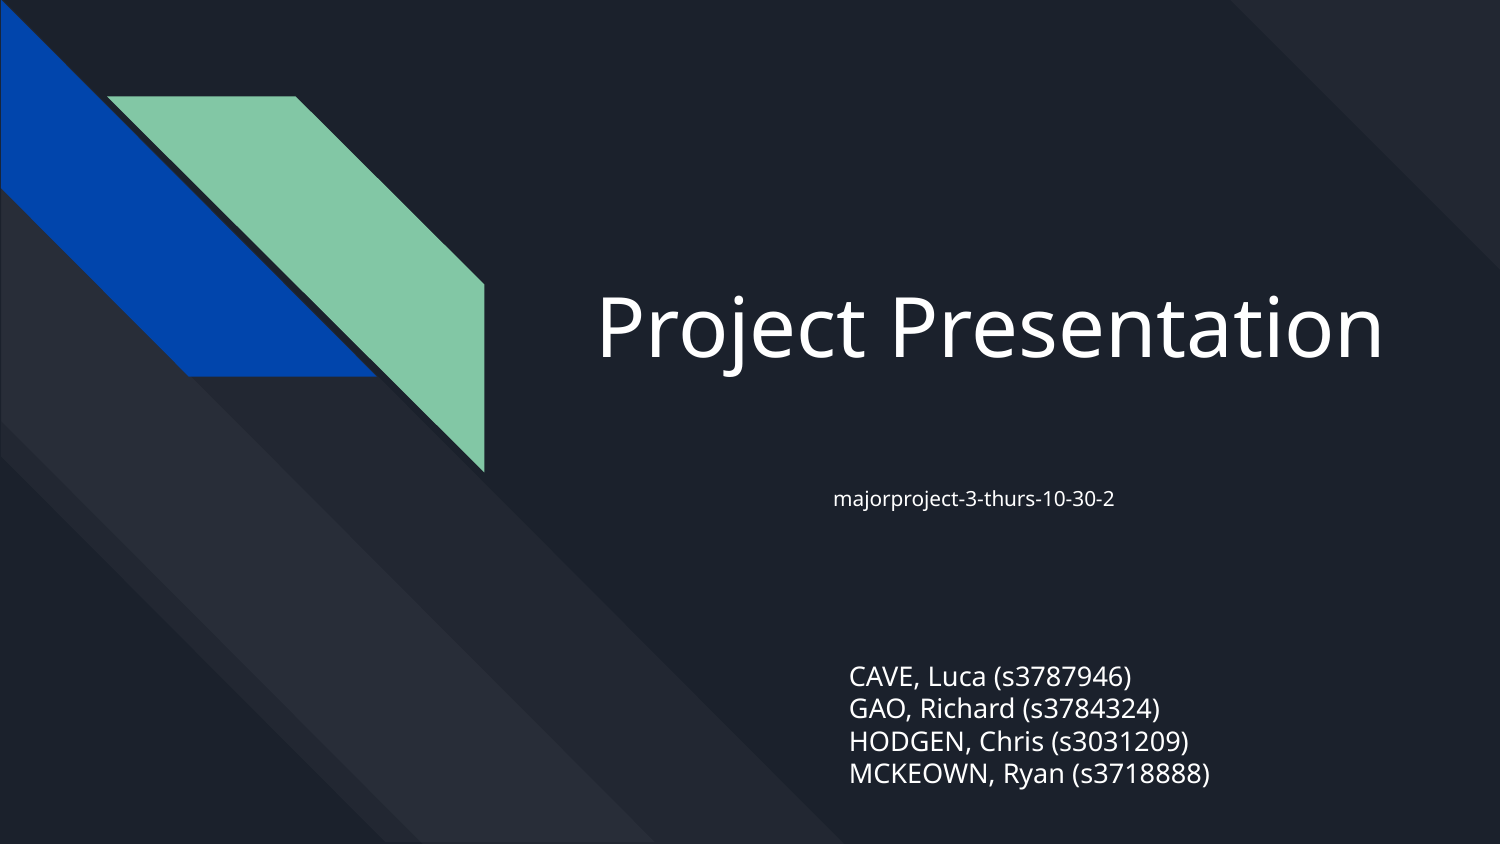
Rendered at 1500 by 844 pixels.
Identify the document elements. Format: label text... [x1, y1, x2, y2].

subtitle CAVE, Luca (s3787946) GAO, Richard (s3784324) HODGEN, Chris (s3031209) MCKEOWN, Ryan (s3718888) [833, 643, 1404, 814]
text_box majorproject-3-thurs-10-30-2 [818, 470, 1142, 535]
title Project Presentation [580, 258, 1404, 518]
